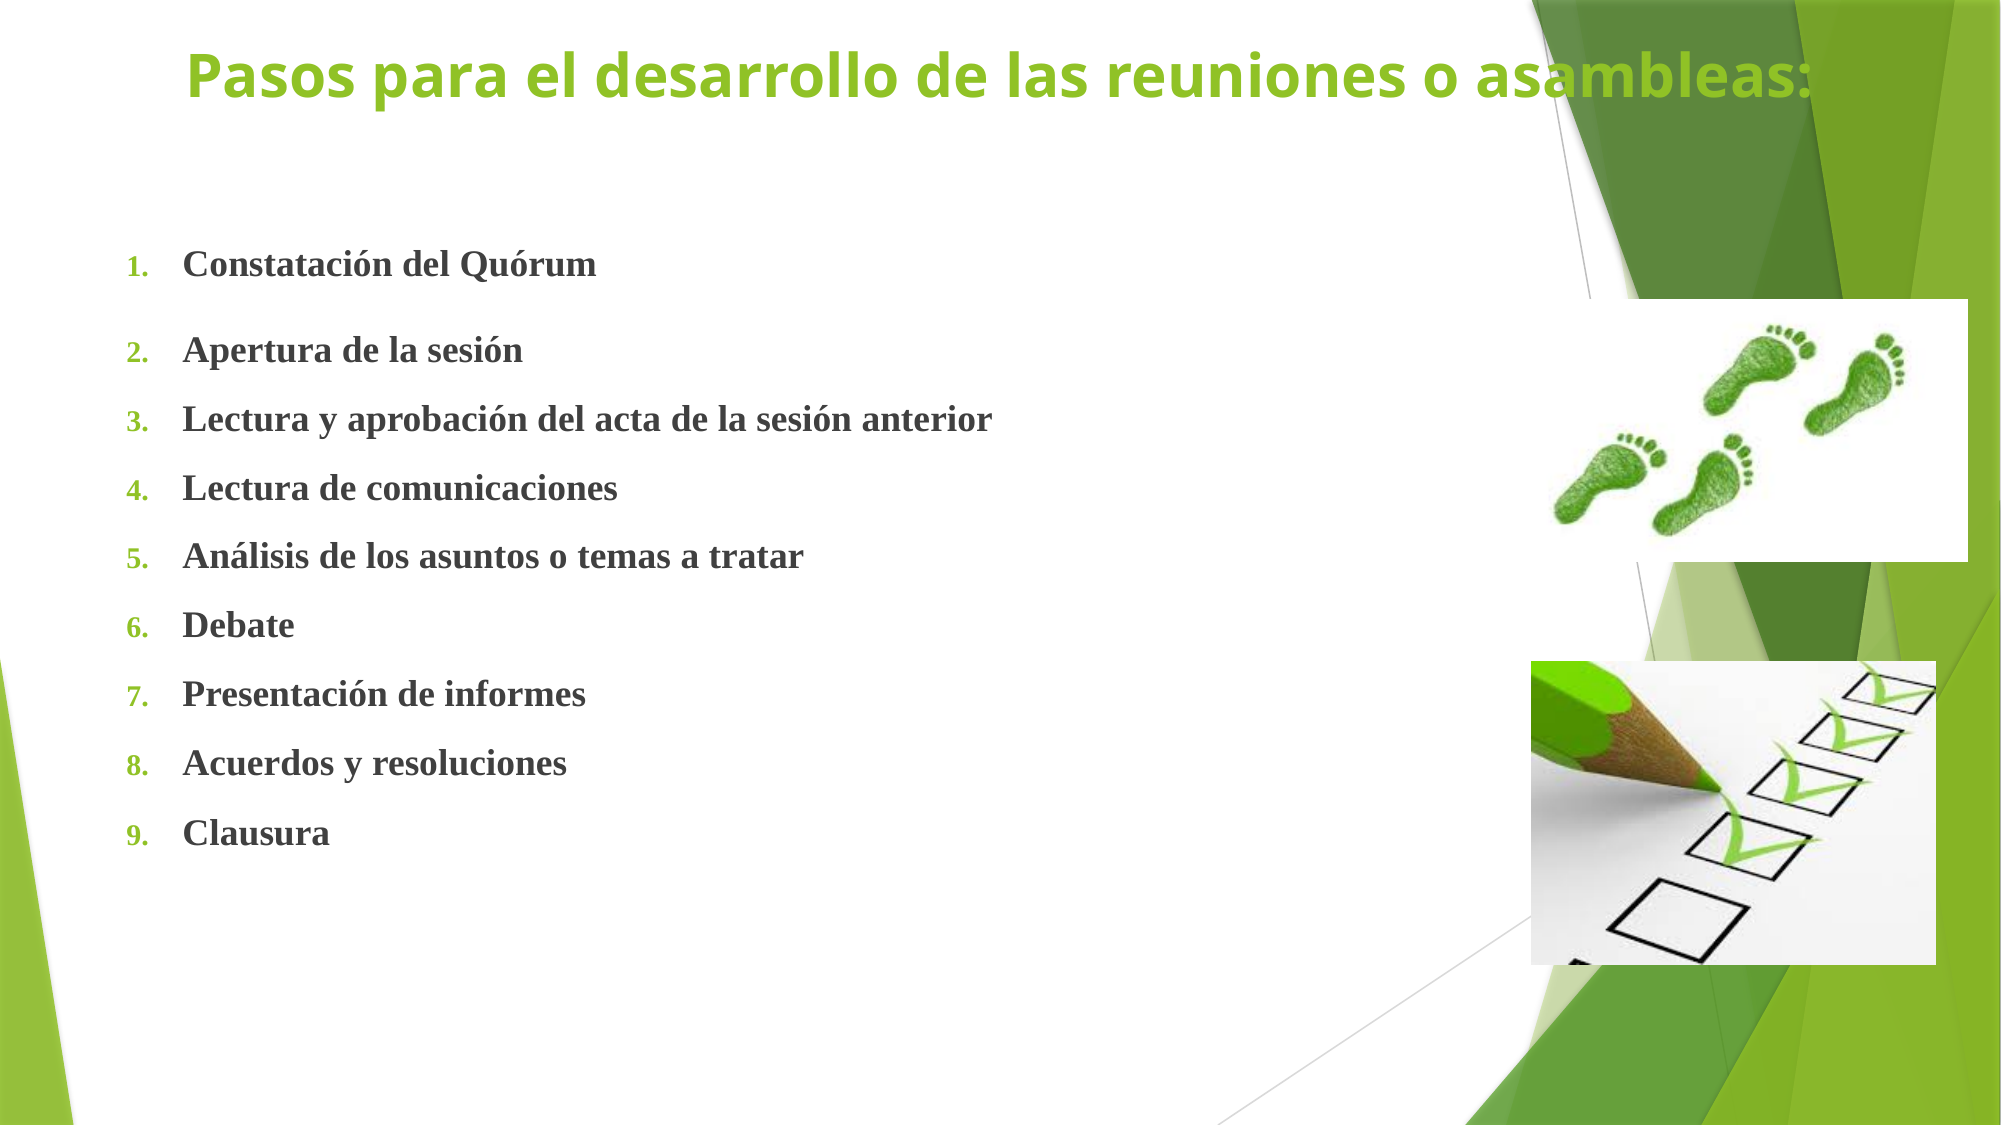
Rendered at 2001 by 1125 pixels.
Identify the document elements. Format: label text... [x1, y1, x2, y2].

title Pasos para el desarrollo de las reuniones o asambleas: [137, 29, 1863, 158]
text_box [1498, 298, 1969, 966]
list Constatación del Quórum Apertura de la sesión Lectura y aprobación del acta de la sesión anterior Lectura de comunicaciones Análisis de los asuntos o temas a tratar Debate Presentación de informes Acuerdos y resoluciones Clausura [111, 228, 1463, 1096]
